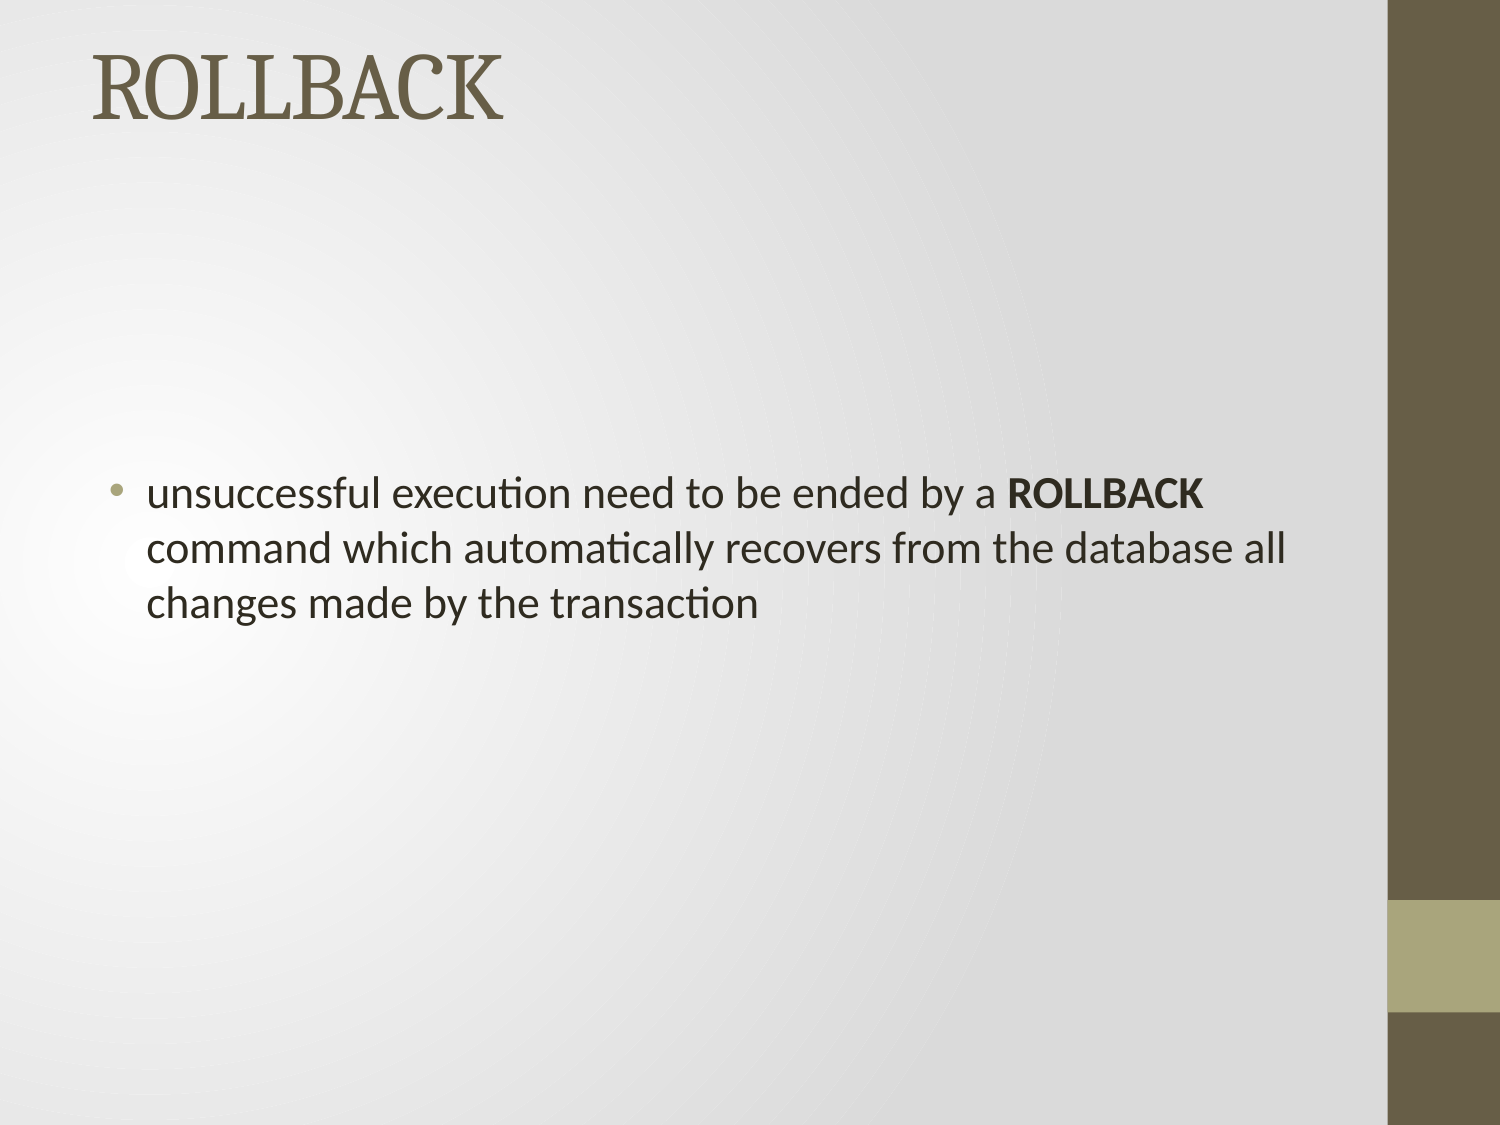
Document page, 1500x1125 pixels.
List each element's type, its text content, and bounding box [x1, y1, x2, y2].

list unsuccessful execution need to be ended by a ROLLBACK command which automatically recovers from the database all changes made by the transaction [75, 262, 1325, 1050]
title ROLLBACK [75, 45, 1325, 233]
